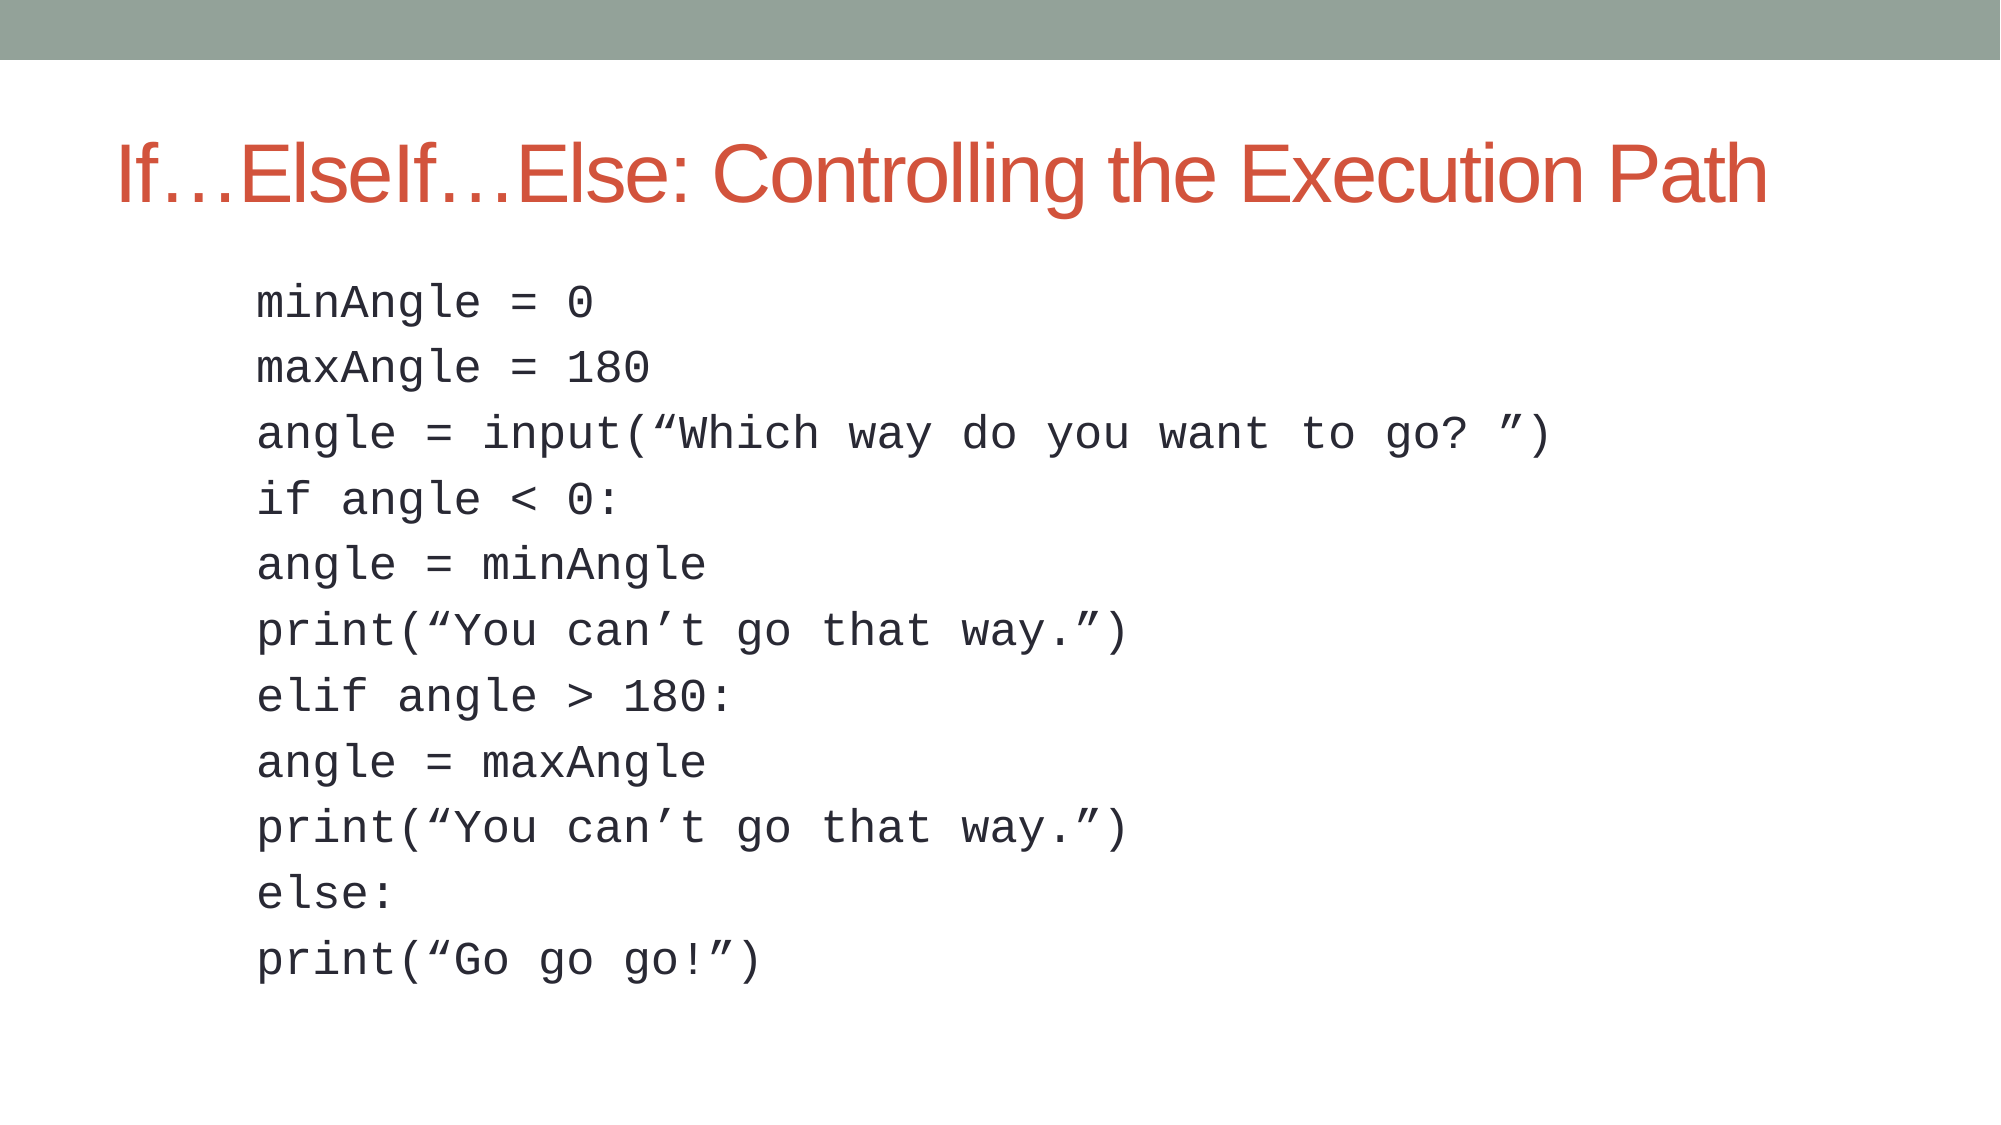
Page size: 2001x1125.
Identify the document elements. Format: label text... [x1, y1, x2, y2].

list minAngle = 0 maxAngle = 180 angle = input(“Which way do you want to go? ”) if angle < 0: angle = minAngle print(“You can’t go that way.”) elif angle > 180: angle = maxAngle print(“You can’t go that way.”) else: print(“Go go go!”) [99, 262, 1900, 1063]
title If…ElseIf…Else: Controlling the Execution Path [99, 87, 1900, 250]
